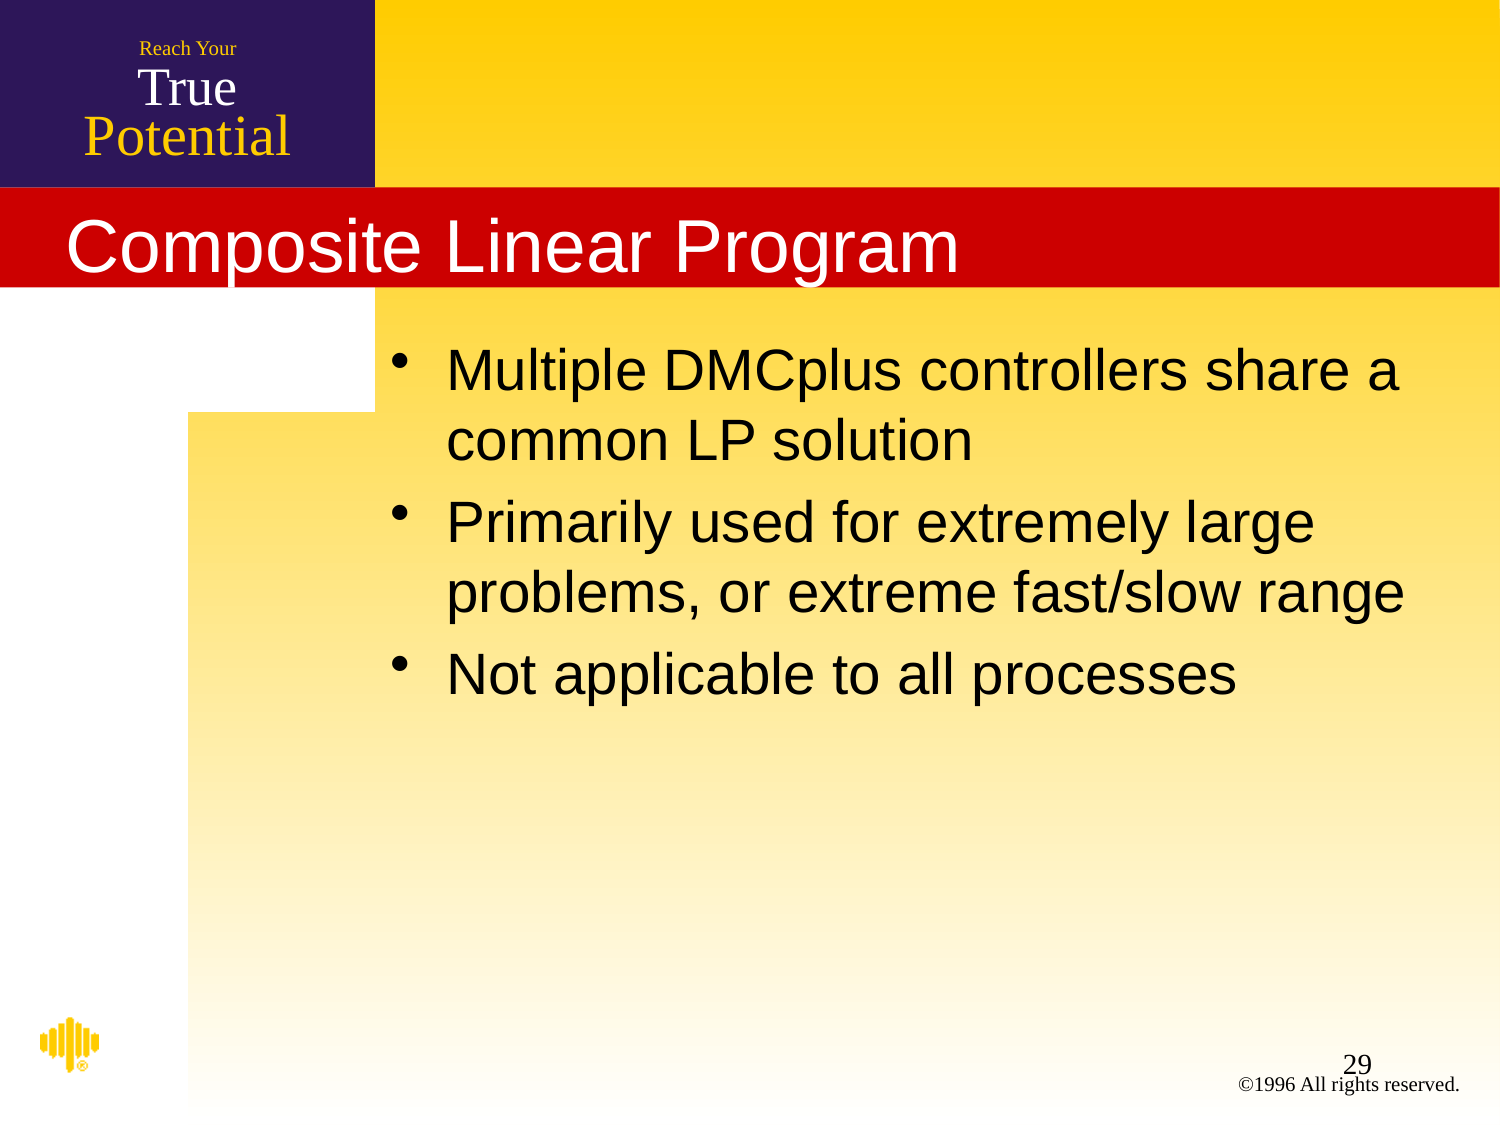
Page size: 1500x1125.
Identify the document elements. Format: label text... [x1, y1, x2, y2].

slide_number 29 [1074, 1024, 1388, 1101]
list Multiple DMCplus controllers share a common LP solution Primarily used for extremely large problems, or extreme fast/slow range Not applicable to all processes [374, 324, 1500, 1001]
title Composite Linear Program [49, 208, 1500, 276]
